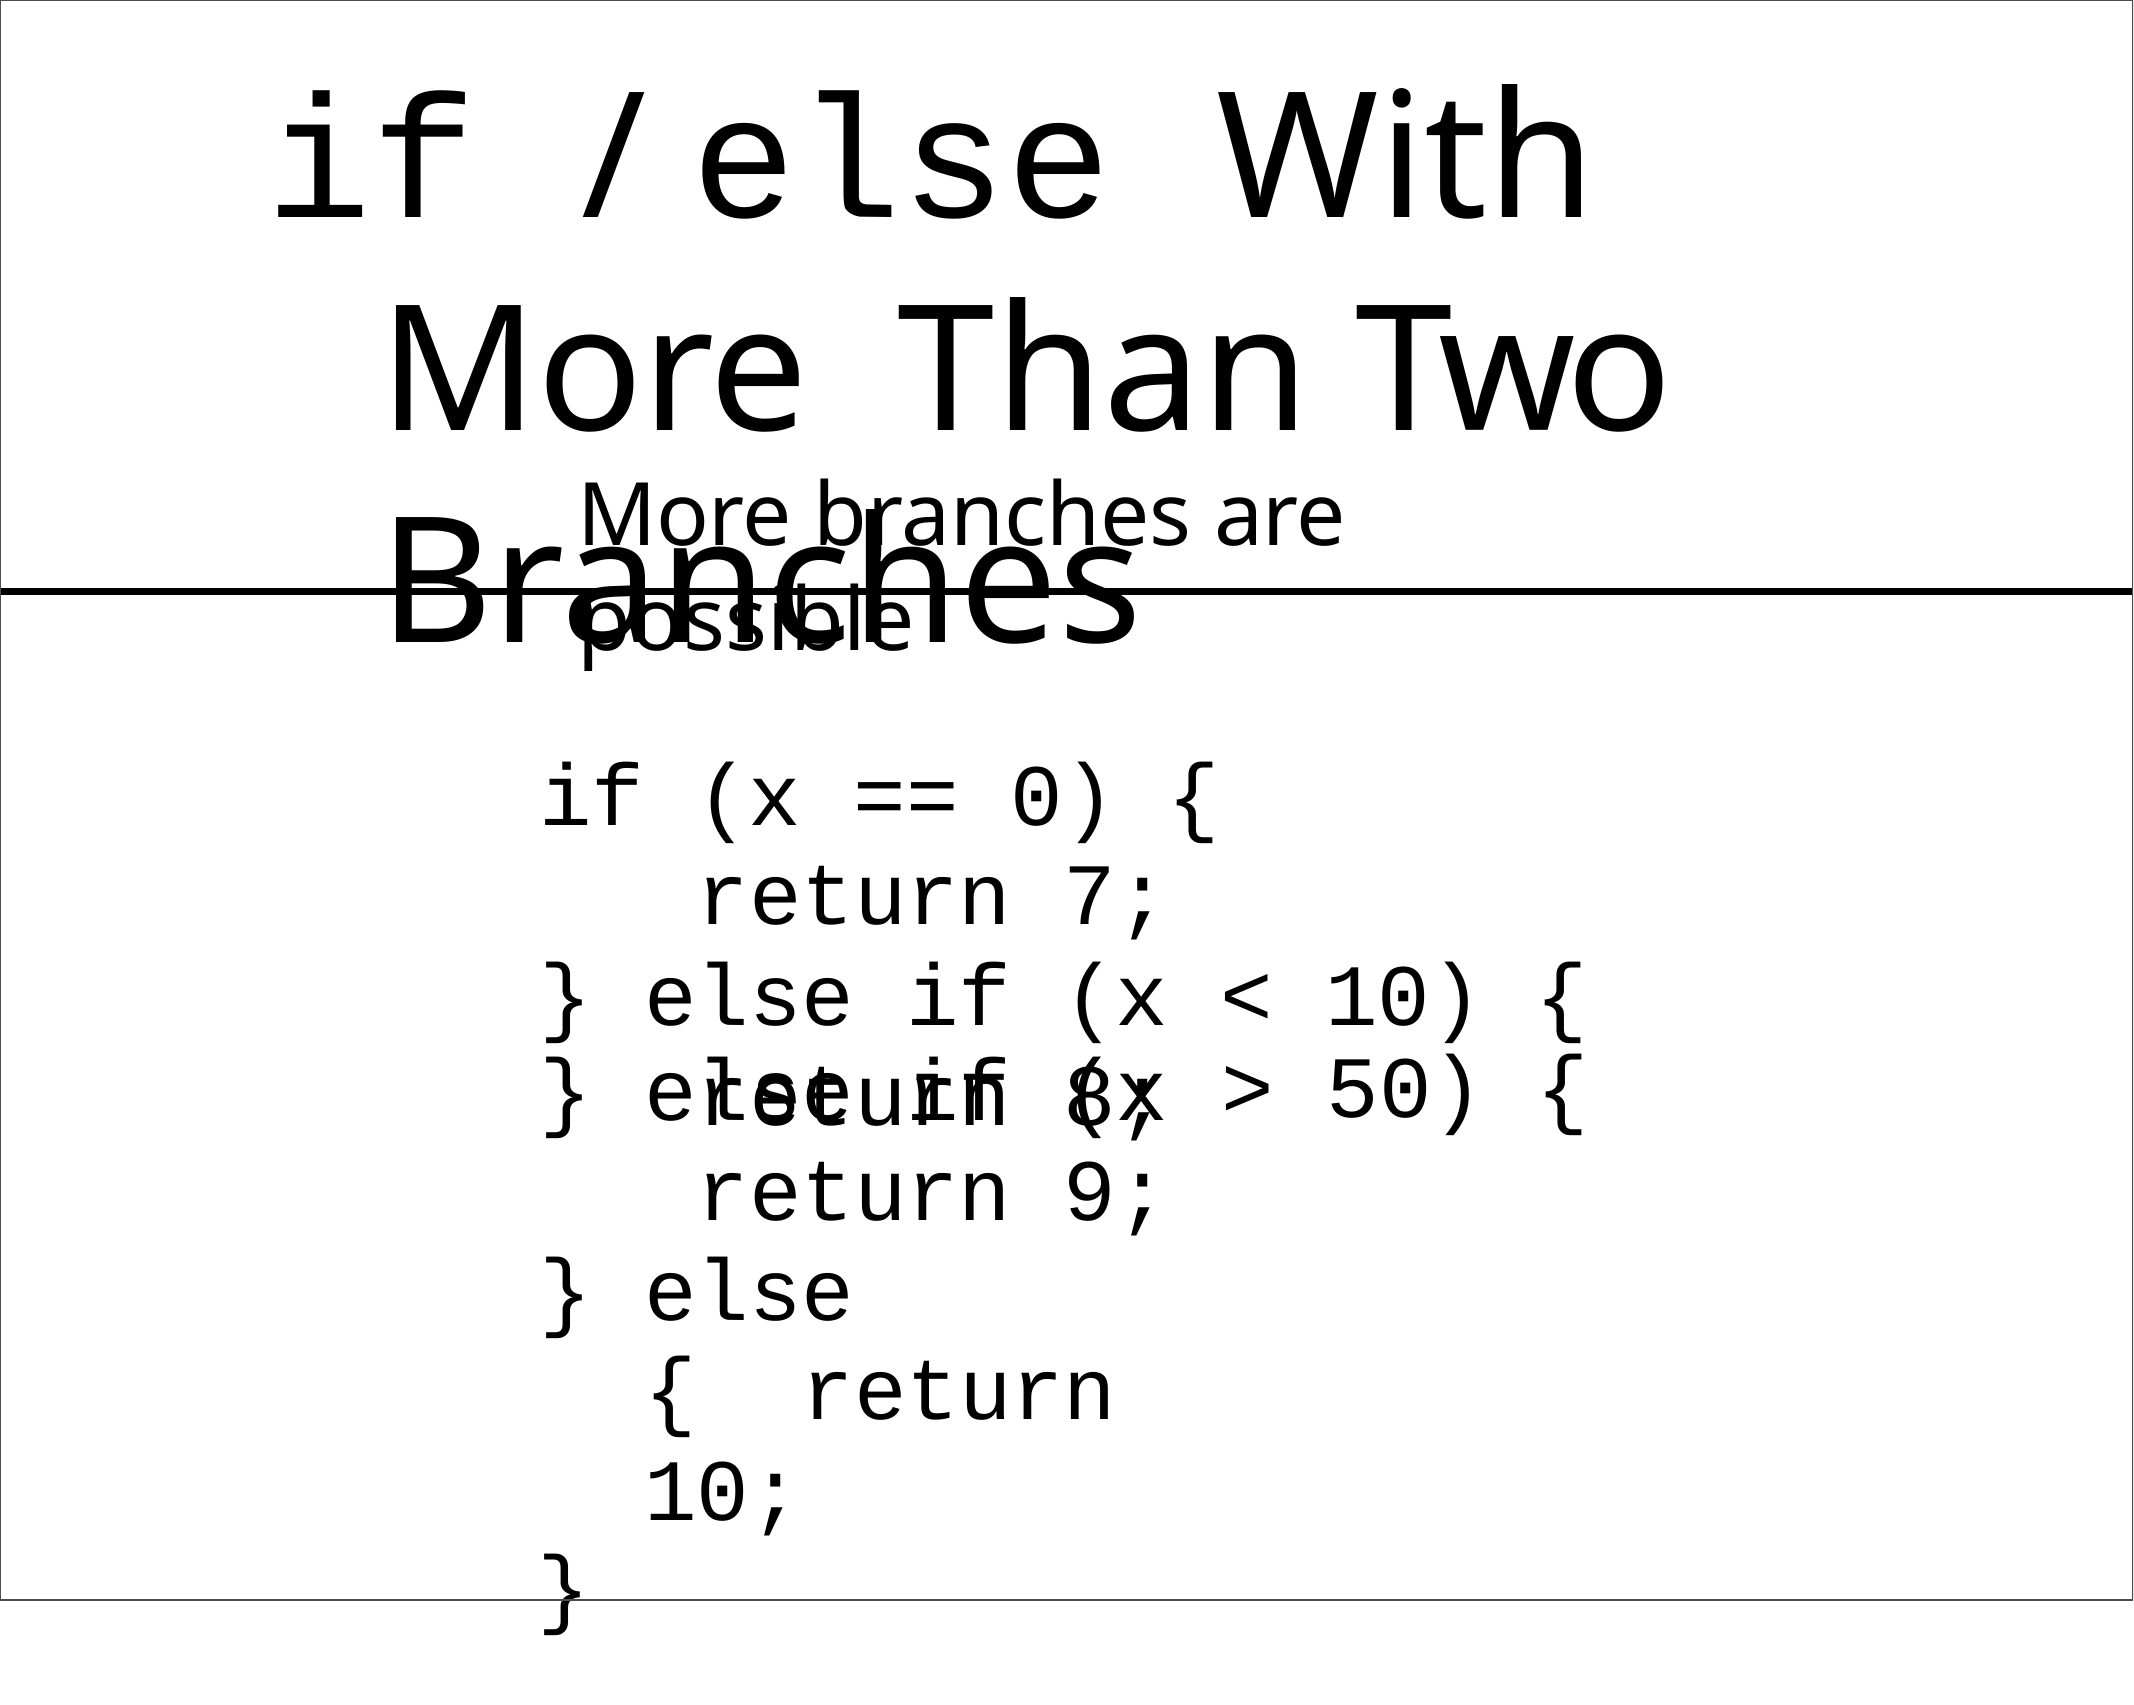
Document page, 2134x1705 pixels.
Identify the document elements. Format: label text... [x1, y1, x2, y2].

text_box } else if (x return 9; } else { return 10; } [537, 1600, 1172, 1636]
text_box [0, 0, 2134, 1600]
